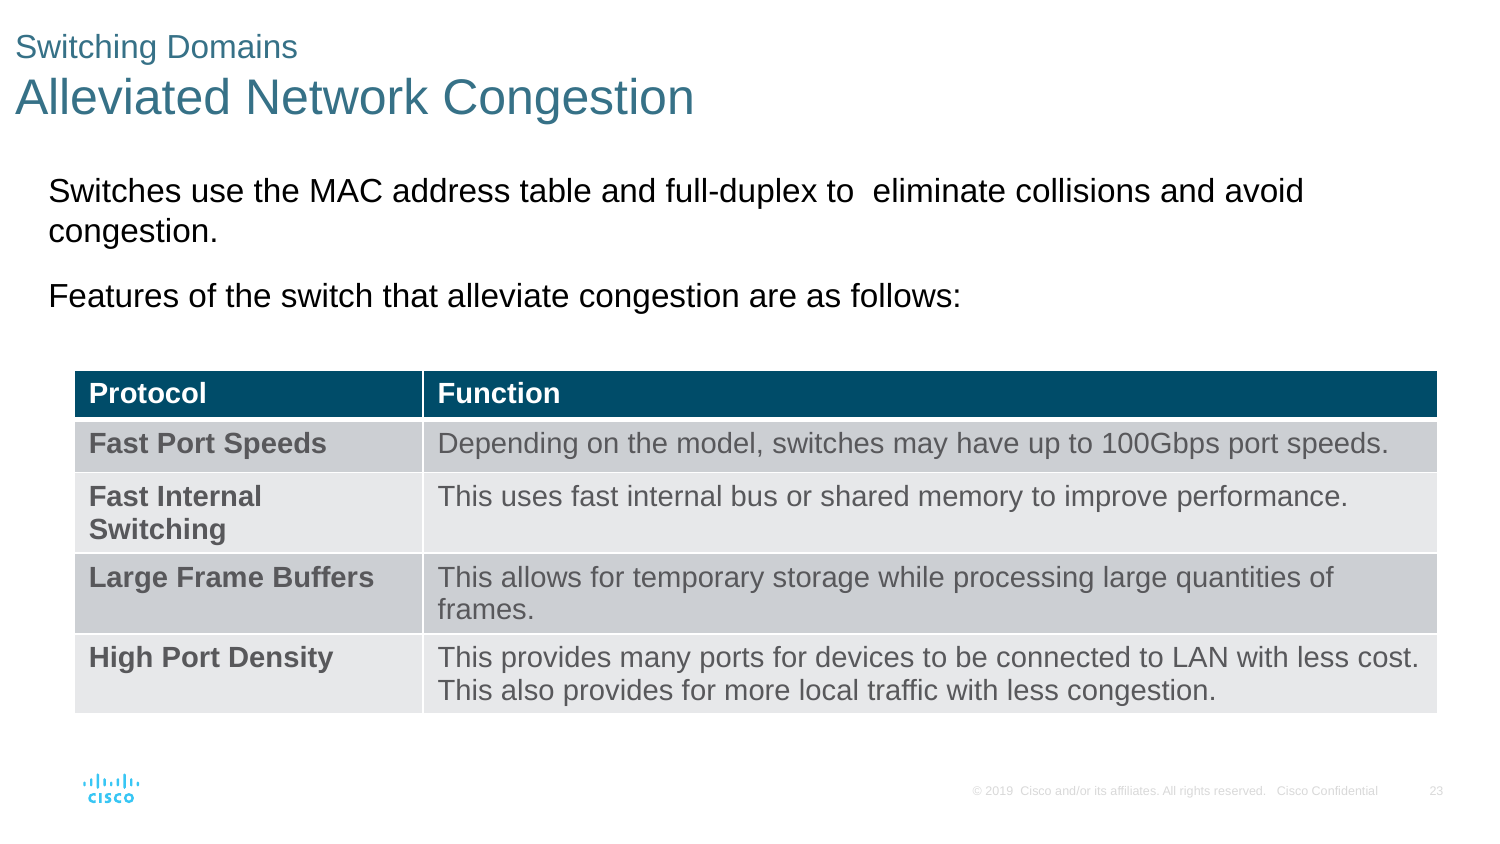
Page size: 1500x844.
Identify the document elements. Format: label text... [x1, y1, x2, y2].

table_cell Fast Internal Switching [75, 473, 422, 552]
table_cell This allows for temporary storage while processing large quantities of frames. [424, 554, 1437, 633]
table_header Protocol [75, 371, 422, 417]
table_cell This provides many ports for devices to be connected to LAN with less cost. This also provides for more local traffic with less congestion. [424, 635, 1437, 713]
table_cell This uses fast internal bus or shared memory to improve performance. [424, 473, 1437, 552]
table_header Function [424, 371, 1437, 417]
list Switches use the MAC address table and full-duplex to eliminate collisions and avoid congestion. Features of the switch that alleviate congestion are as follows: [33, 161, 1440, 325]
table_cell Depending on the model, switches may have up to 100Gbps port speeds. [424, 422, 1437, 472]
table_cell Fast Port Speeds [75, 422, 422, 472]
table_cell High Port Density [75, 635, 422, 713]
title Switching Domains Alleviated Network Congestion [0, 6, 770, 143]
table_cell Large Frame Buffers [75, 554, 422, 633]
